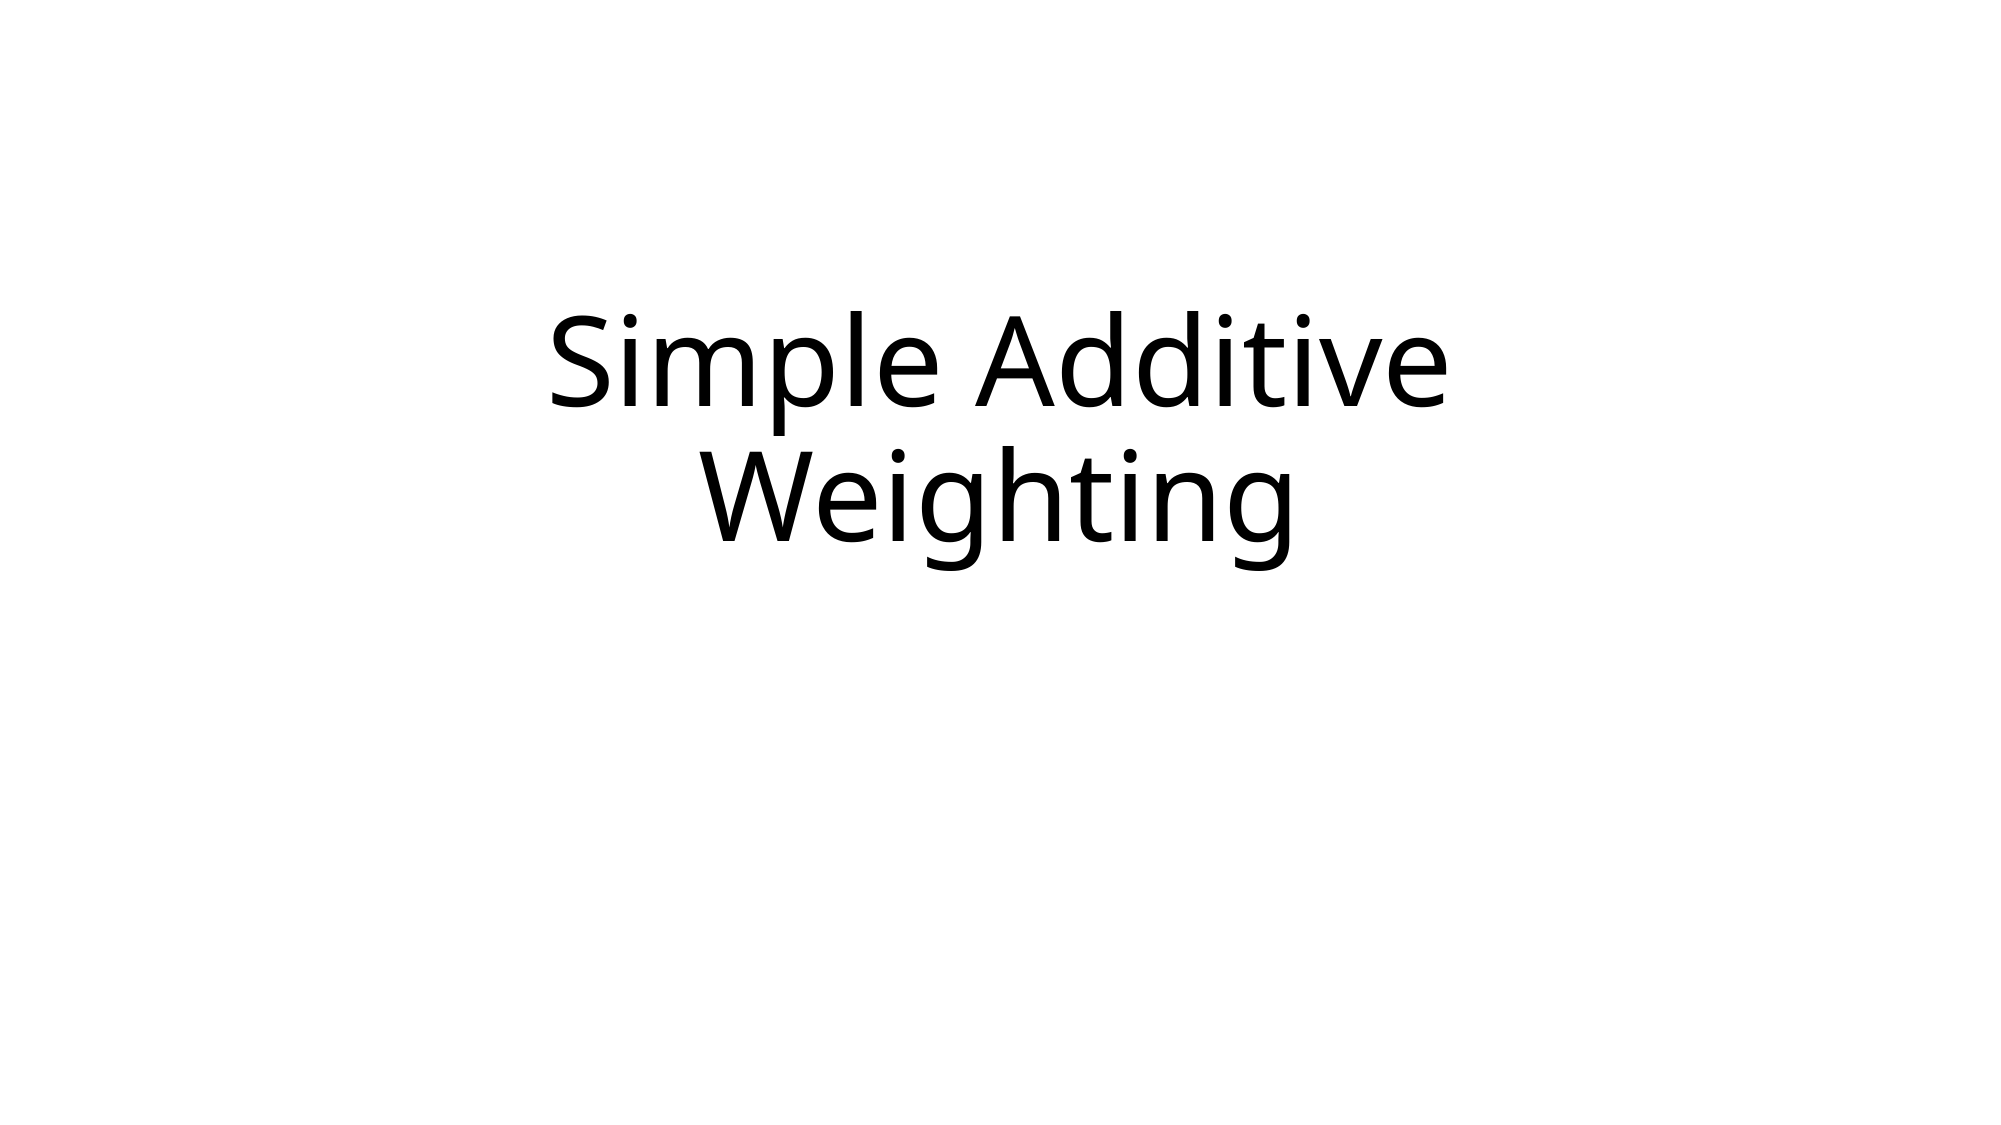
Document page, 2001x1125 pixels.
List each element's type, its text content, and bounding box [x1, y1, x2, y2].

title Simple Additive Weighting [249, 184, 1750, 576]
